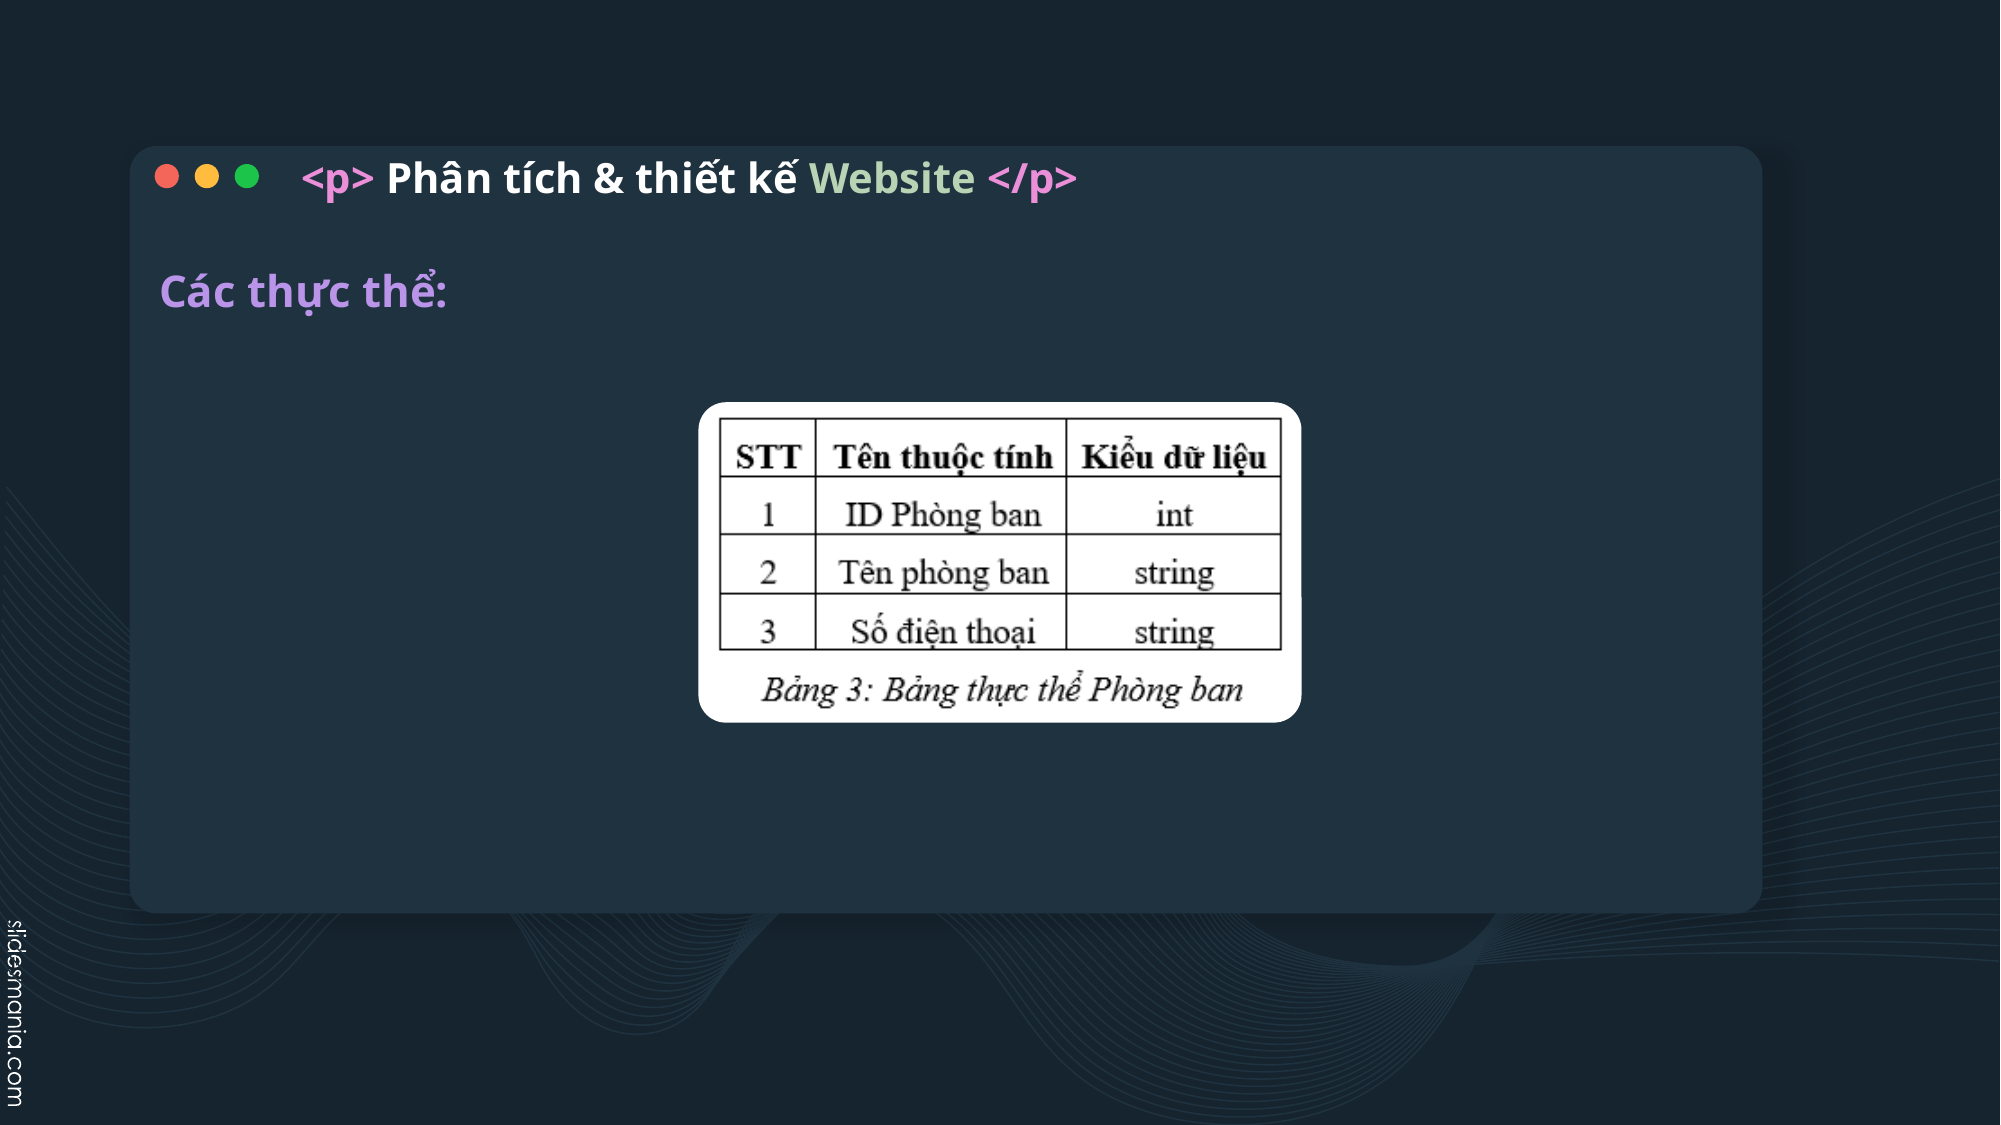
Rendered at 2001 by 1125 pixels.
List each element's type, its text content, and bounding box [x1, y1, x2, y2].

picture [698, 401, 1302, 723]
text_box <p> Phân tích & thiết kế Website </p> [280, 131, 1264, 201]
subtitle Các thực thể: [0, 236, 735, 368]
